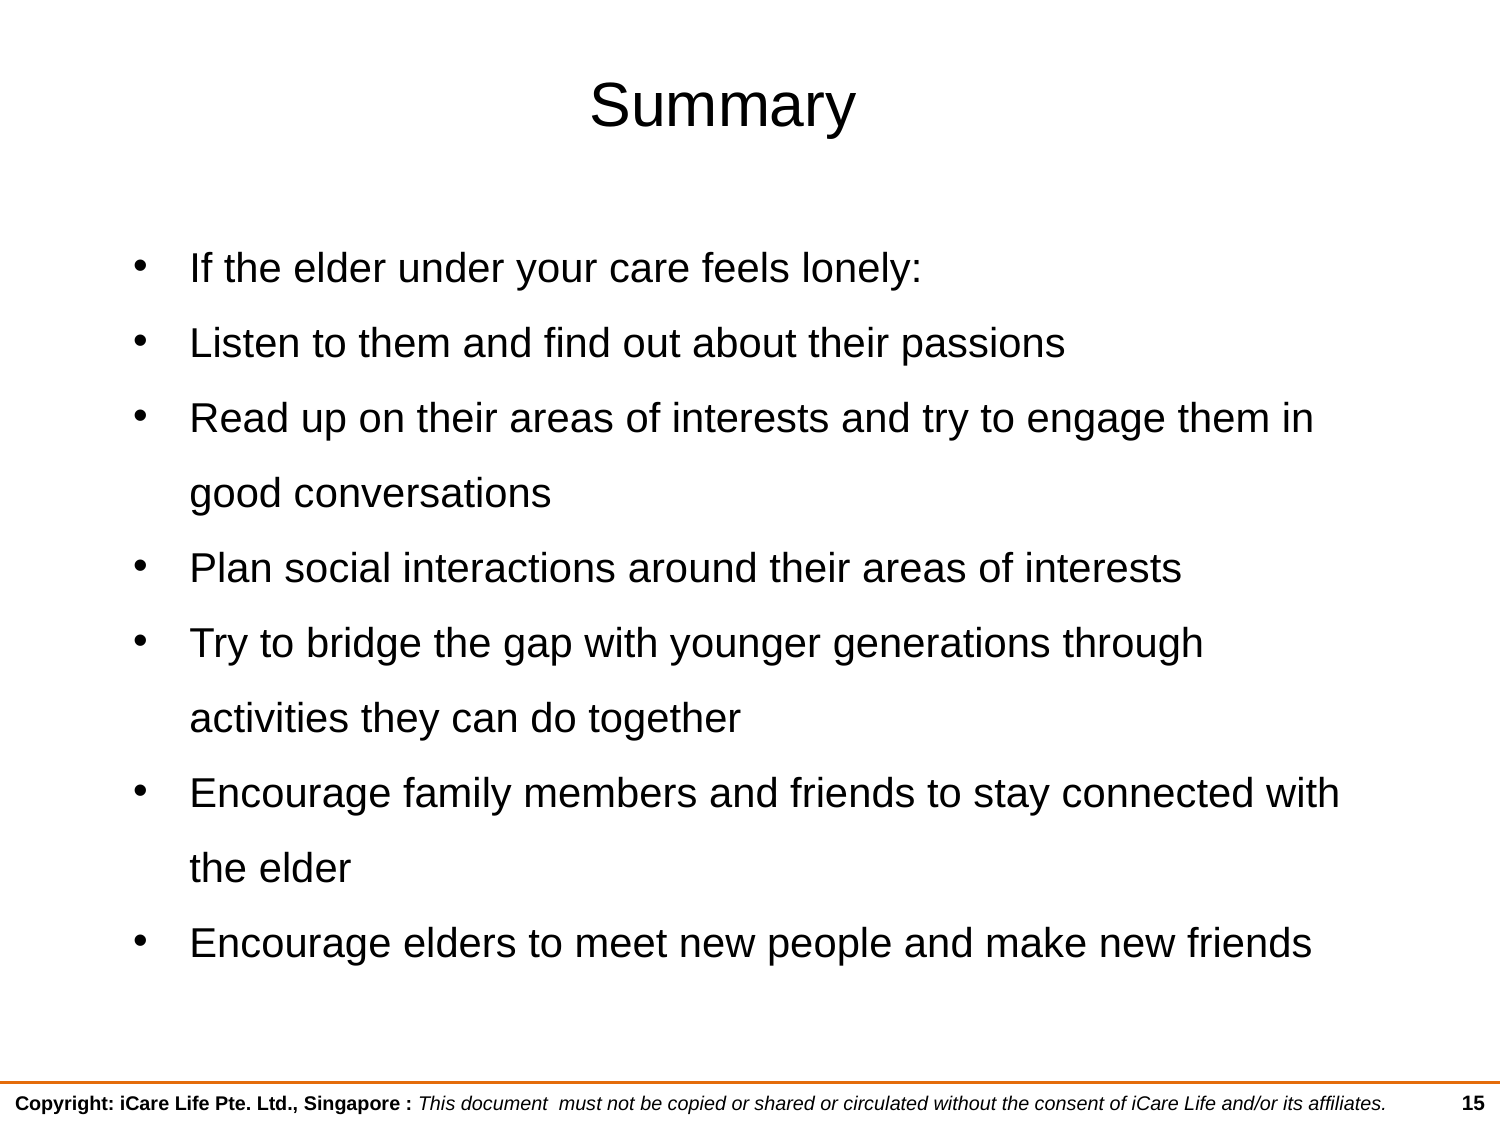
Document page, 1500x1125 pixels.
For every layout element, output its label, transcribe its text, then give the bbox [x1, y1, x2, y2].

text_box Copyright: iCare Life Pte. Ltd., Singapore : This document must not be copied or shared or circulated without the consent of iCare Life and/or its affiliates. [0, 1091, 1500, 1122]
title Summary [48, 43, 1399, 159]
text_box If the elder under your care feels lonely: Listen to them and find out about their passions Read up on their areas of interests and try to engage them in good conversations Plan social interactions around their areas of interests Try to bridge the gap with younger generations through activities they can do together Encourage family members and friends to stay connected with the elder Encourage elders to meet new people and make new friends [118, 208, 1383, 973]
